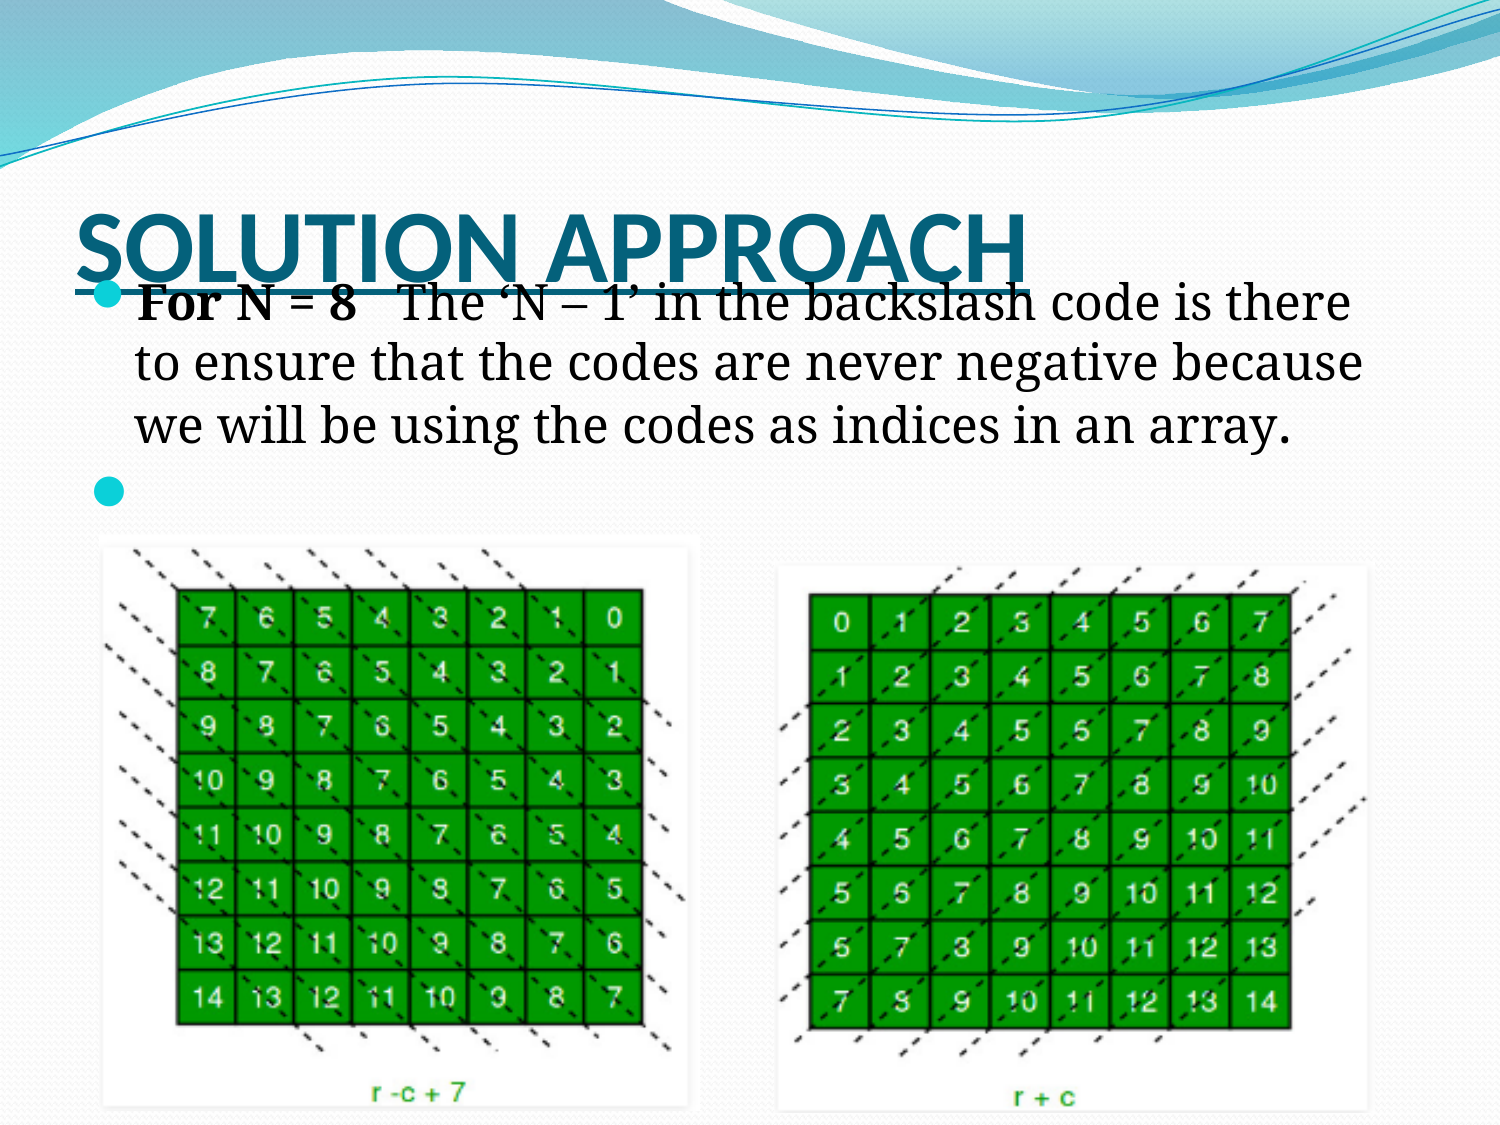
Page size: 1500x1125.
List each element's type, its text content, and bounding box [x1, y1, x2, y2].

picture [774, 562, 1376, 1113]
picture [99, 534, 701, 1111]
list For N = 8 The ‘N – 1’ in the backslash code is there to ensure that the codes are never negative because we will be using the codes as indices in an array. [75, 262, 1425, 1125]
title SOLUTION APPROACH [75, 115, 1425, 262]
